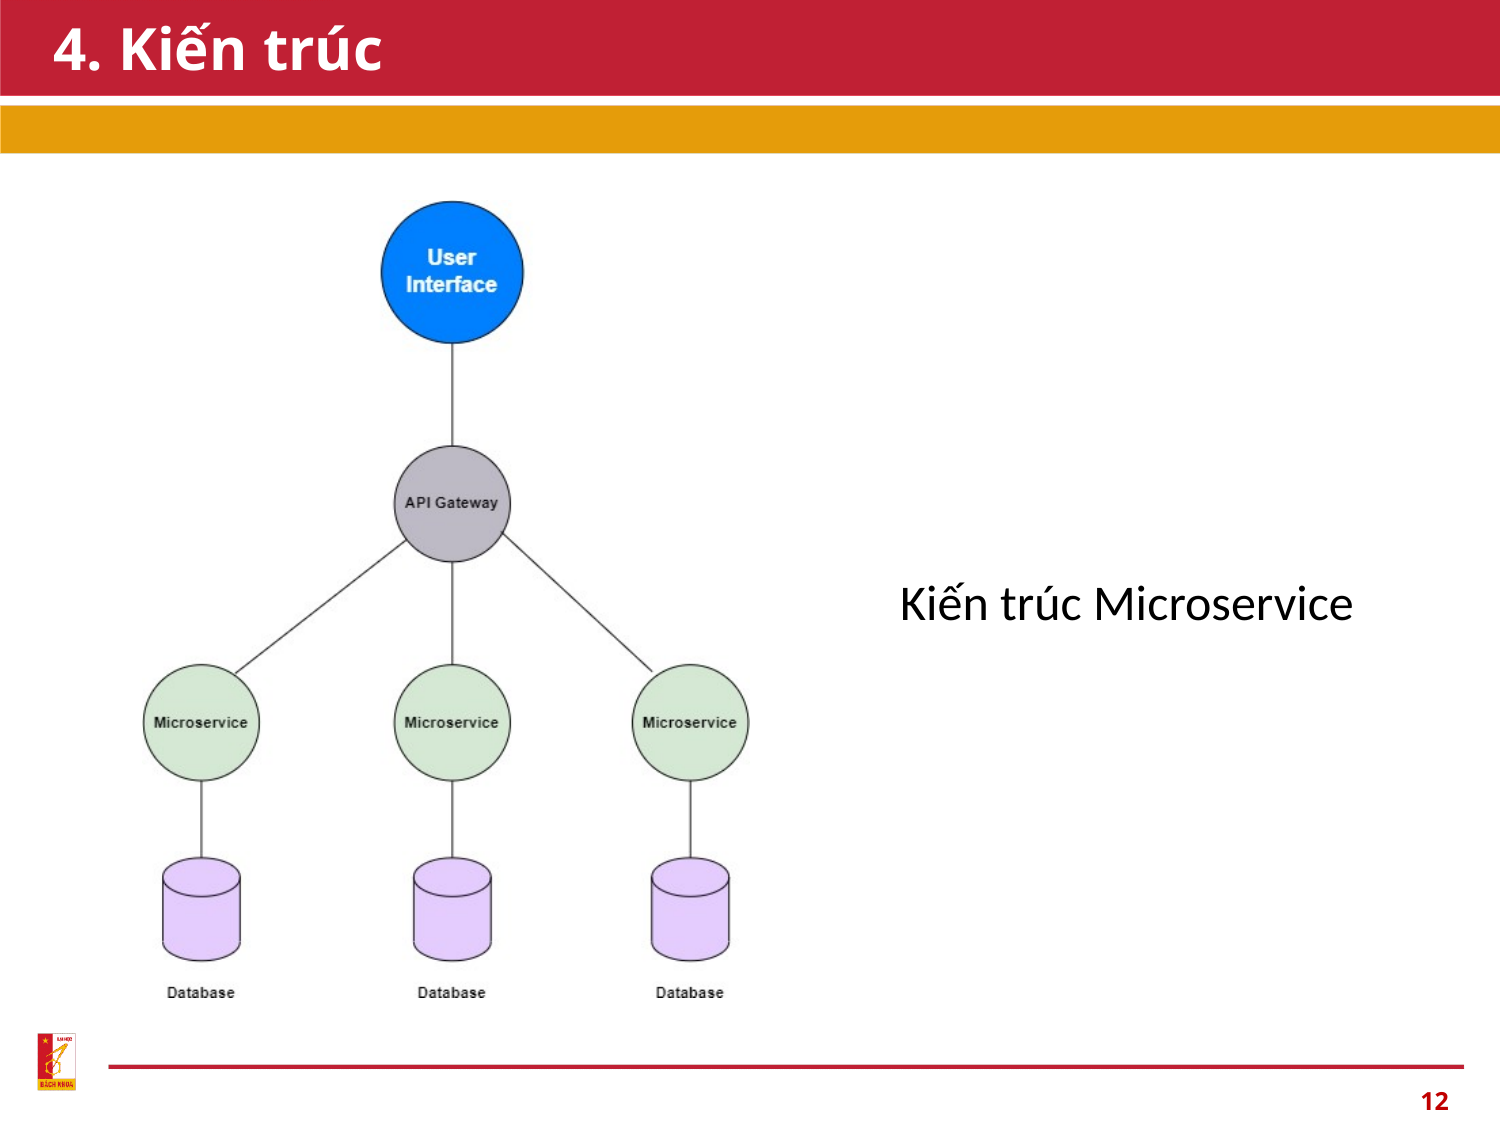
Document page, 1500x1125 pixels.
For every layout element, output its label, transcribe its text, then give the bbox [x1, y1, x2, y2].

title 4. Kiến trúc [38, 12, 1462, 87]
slide_number ‹#› [1126, 1078, 1464, 1125]
text_box Kiến trúc Microservice [885, 562, 1462, 638]
picture [0, 0, 1500, 1125]
